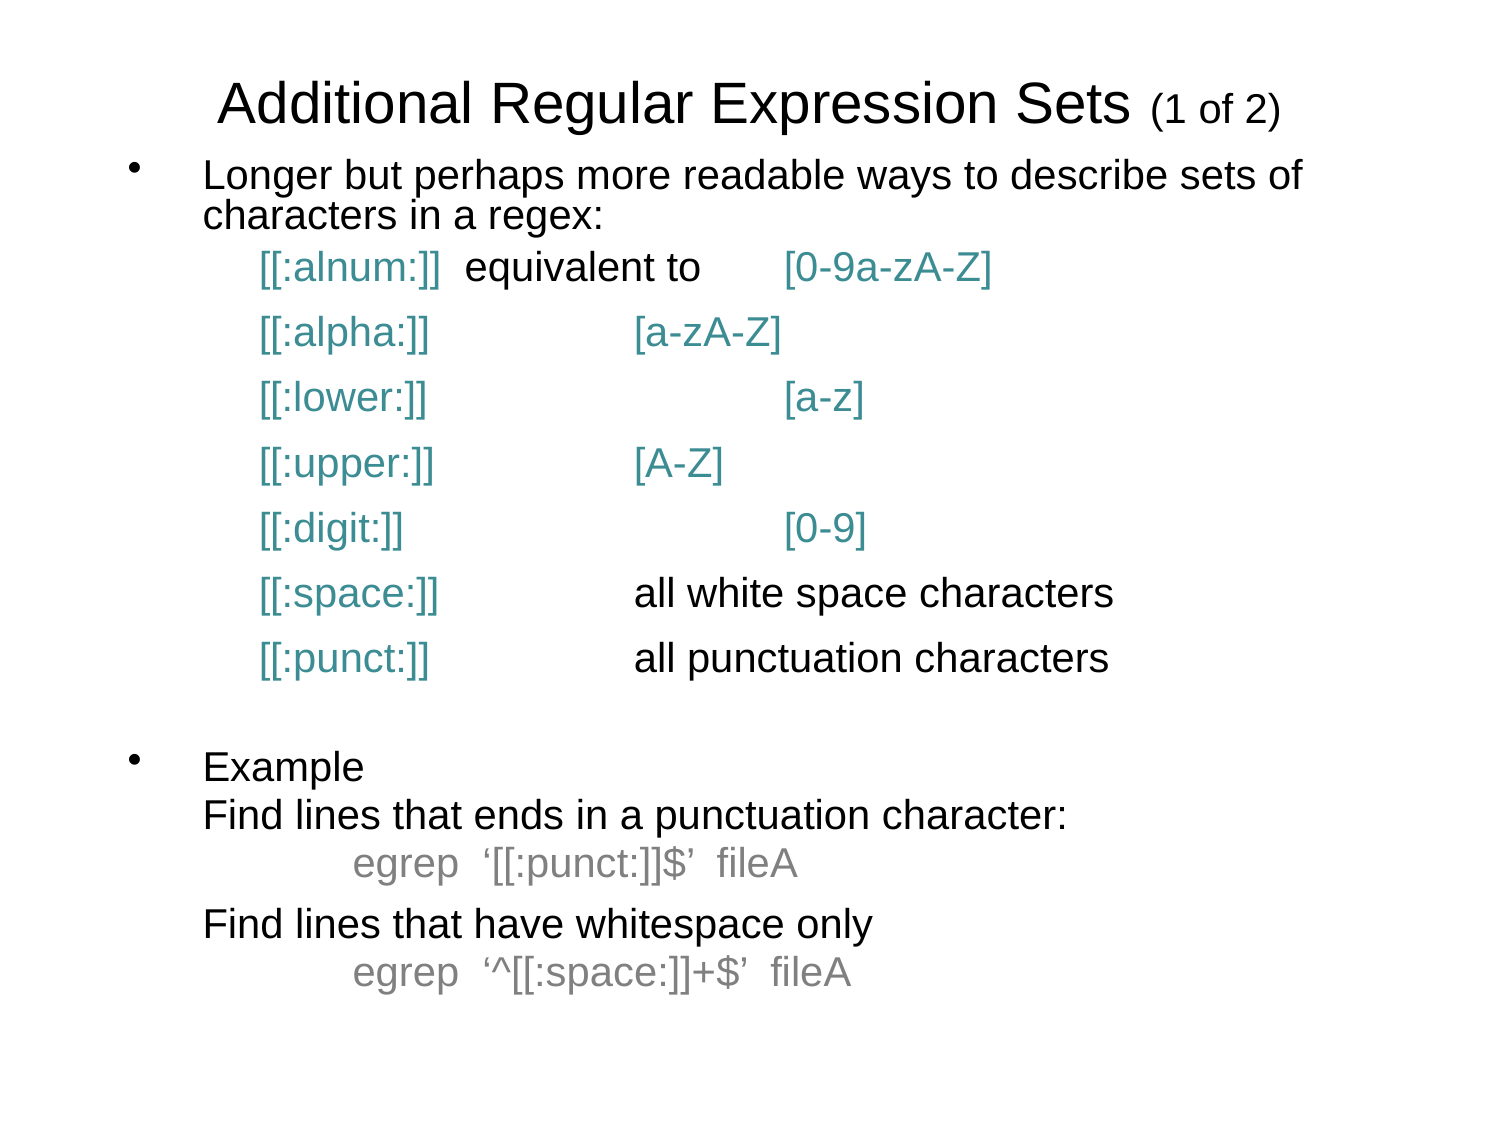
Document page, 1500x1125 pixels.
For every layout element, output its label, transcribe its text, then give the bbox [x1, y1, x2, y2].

title Additional Regular Expression Sets (1 of 2) [74, 49, 1426, 151]
list Longer but perhaps more readable ways to describe sets of characters in a regex: [[:alnum:]] equivalent to [0-9a-zA-Z] [[:alpha:]] [a-zA-Z] [[:lower:]] [a-z] [[:upper:]] [A-Z] [[:digit:]] [0-9] [[:space:]] all white space characters [[:punct:]] all punctuation characters Example Find lines that ends in a punctuation character: egrep ‘[[:punct:]]$’ fileA Find lines that have whitespace only egrep ‘^[[:space:]]+$’ fileA [112, 149, 1388, 1038]
